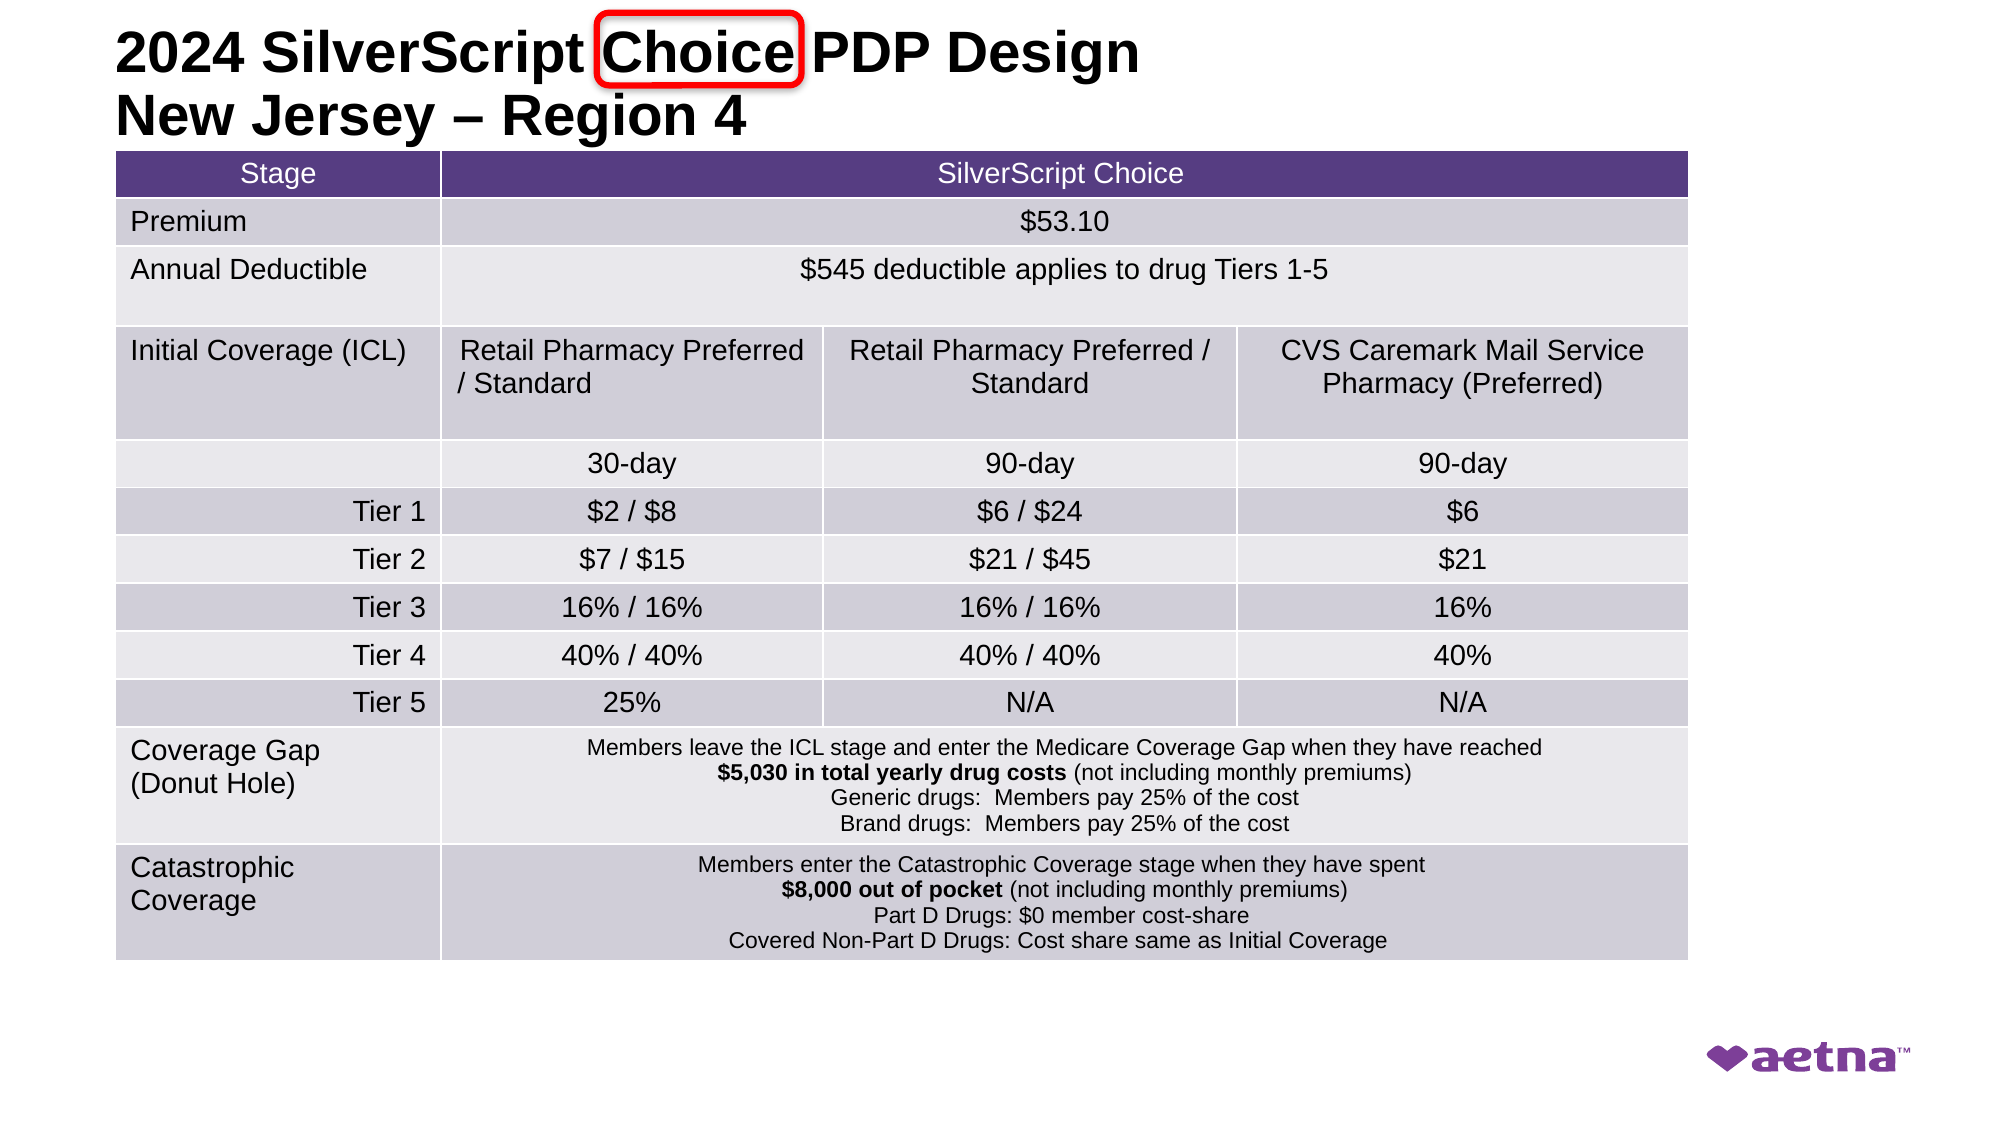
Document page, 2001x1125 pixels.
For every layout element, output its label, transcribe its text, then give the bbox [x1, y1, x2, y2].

table_cell 40% [1238, 632, 1688, 678]
table_header SilverScript Choice [442, 151, 1688, 197]
table_cell Members enter the Catastrophic Coverage stage when they have spent $8,000 out of pocket (not including monthly premiums) Part D Drugs: $0 member cost-share Covered Non-Part D Drugs: Cost share same as Initial Coverage [442, 845, 1688, 960]
table_cell [116, 441, 440, 487]
table_cell $2 / $8 [442, 488, 822, 534]
table_cell Catastrophic Coverage [116, 845, 440, 960]
table_cell Tier 3 [116, 584, 440, 630]
title 2024 SilverScript Choice PDP Design New Jersey – Region 4 [800, 22, 1305, 88]
table_cell 30-day [442, 441, 822, 487]
table_cell 16% / 16% [442, 584, 822, 630]
table_cell 40% / 40% [824, 632, 1236, 678]
table_cell $7 / $15 [442, 536, 822, 582]
table_cell Initial Coverage (ICL) [116, 327, 440, 439]
table_cell Tier 2 [116, 536, 440, 582]
table_cell Premium [116, 199, 440, 245]
table_cell Retail Pharmacy Preferred / Standard [824, 327, 1236, 439]
table_cell $21 / $45 [824, 536, 1236, 582]
table_cell 16% / 16% [824, 584, 1236, 630]
table_cell 25% [442, 680, 822, 726]
table_cell Tier 5 [116, 680, 440, 726]
title 2024 SilverScript Choice PDP Design New Jersey – Region 4 [115, 22, 596, 88]
table_cell 16% [1238, 584, 1688, 630]
table_cell Members leave the ICL stage and enter the Medicare Coverage Gap when they have reached $5,030 in total yearly drug costs (not including monthly premiums) Generic drugs: Members pay 25% of the cost Brand drugs: Members pay 25% of the cost [442, 728, 1688, 843]
table_cell CVS Caremark Mail Service Pharmacy (Preferred) [1238, 327, 1688, 439]
table_cell N/A [1238, 680, 1688, 726]
table_cell 90-day [1238, 441, 1688, 487]
table_cell $6 [1238, 488, 1688, 534]
table_cell $53.10 [442, 199, 1688, 245]
text_box [596, 11, 803, 87]
table_cell 40% / 40% [442, 632, 822, 678]
table_cell Tier 4 [116, 632, 440, 678]
table_cell Tier 1 [116, 488, 440, 534]
table_cell Coverage Gap (Donut Hole) [116, 728, 440, 843]
table_cell N/A [824, 680, 1236, 726]
table_cell $6 / $24 [824, 488, 1236, 534]
table_header Stage [116, 151, 440, 197]
table_cell $545 deductible applies to drug Tiers 1-5 [442, 247, 1688, 325]
table_cell $21 [1238, 536, 1688, 582]
table_cell Retail Pharmacy Preferred / Standard [442, 327, 822, 439]
table_cell 90-day [824, 441, 1236, 487]
table_cell Annual Deductible [116, 247, 440, 325]
